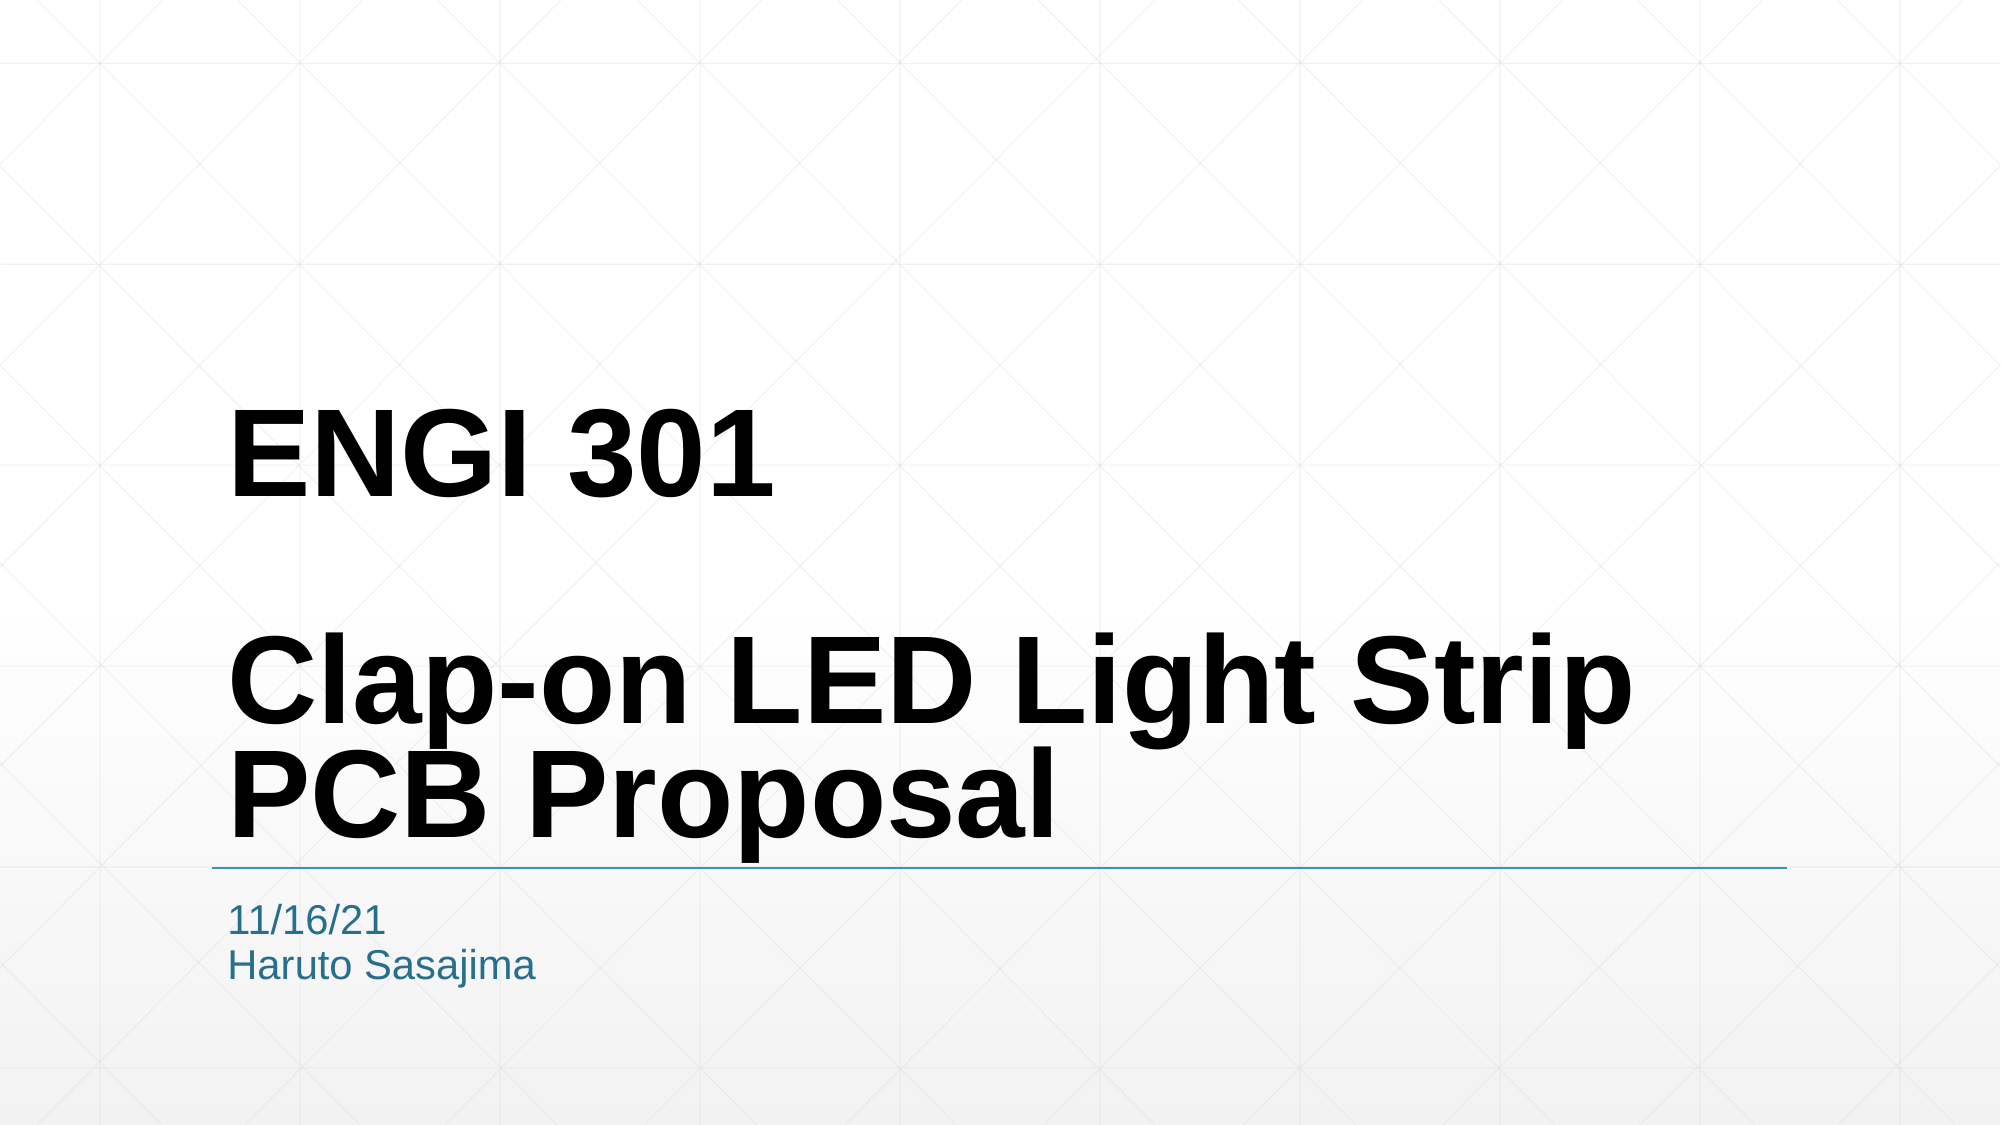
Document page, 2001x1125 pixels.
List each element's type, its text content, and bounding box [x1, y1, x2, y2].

subtitle 11/16/21 Haruto Sasajima [212, 891, 1788, 1075]
title ENGI 301 Clap-on LED Light Strip PCB Proposal [212, 313, 1838, 869]
